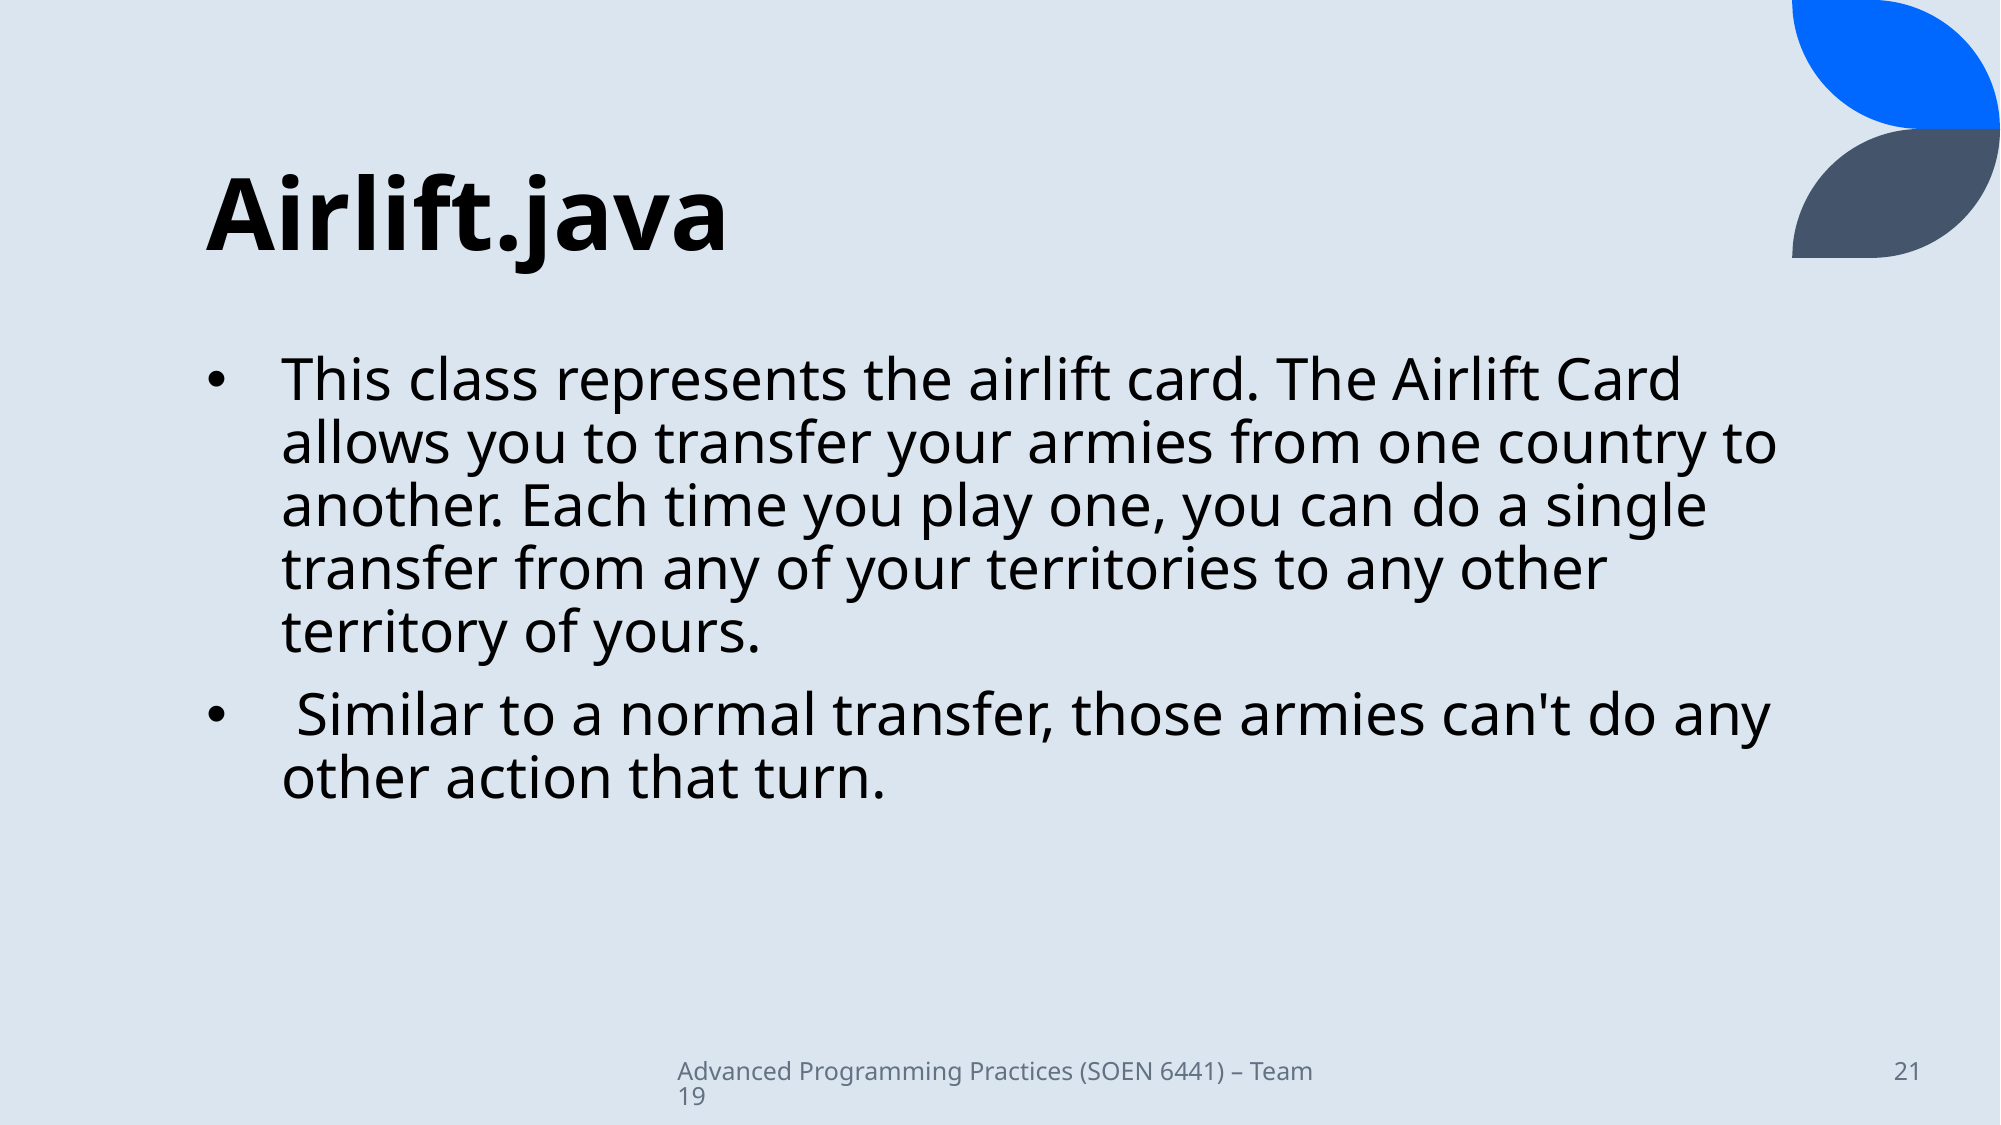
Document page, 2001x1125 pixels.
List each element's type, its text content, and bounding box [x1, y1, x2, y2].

slide_number 21 [1665, 1042, 1938, 1103]
title Airlift.java [191, 62, 1796, 280]
footer Advanced Programming Practices (SOEN 6441) – Team 19 [662, 1042, 1338, 1103]
list This class represents the airlift card. The Airlift Card allows you to transfer your armies from one country to another. Each time you play one, you can do a single transfer from any of your territories to any other territory of yours. Similar to a normal transfer, those armies can't do any other action that turn. [191, 342, 1796, 895]
